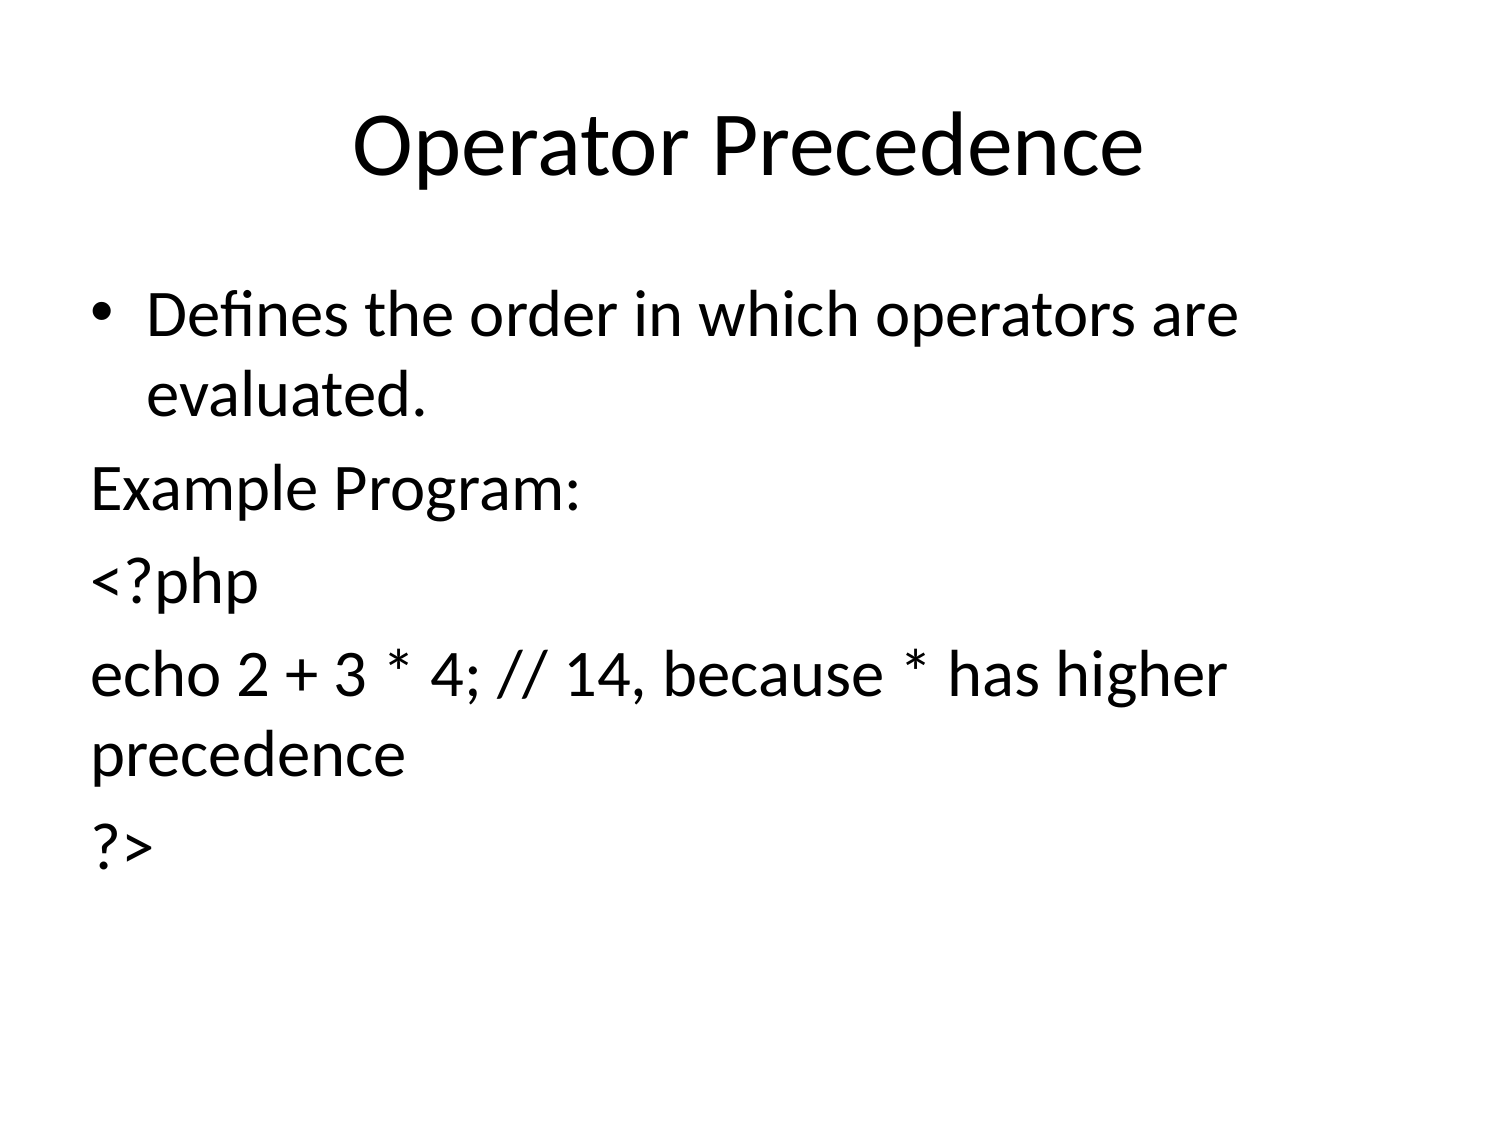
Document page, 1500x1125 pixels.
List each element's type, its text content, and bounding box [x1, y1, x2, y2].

list Defines the order in which operators are evaluated. Example Program: <?php echo 2 + 3 * 4; // 14, because * has higher precedence ?> [75, 262, 1425, 1005]
title Operator Precedence [75, 45, 1425, 233]
